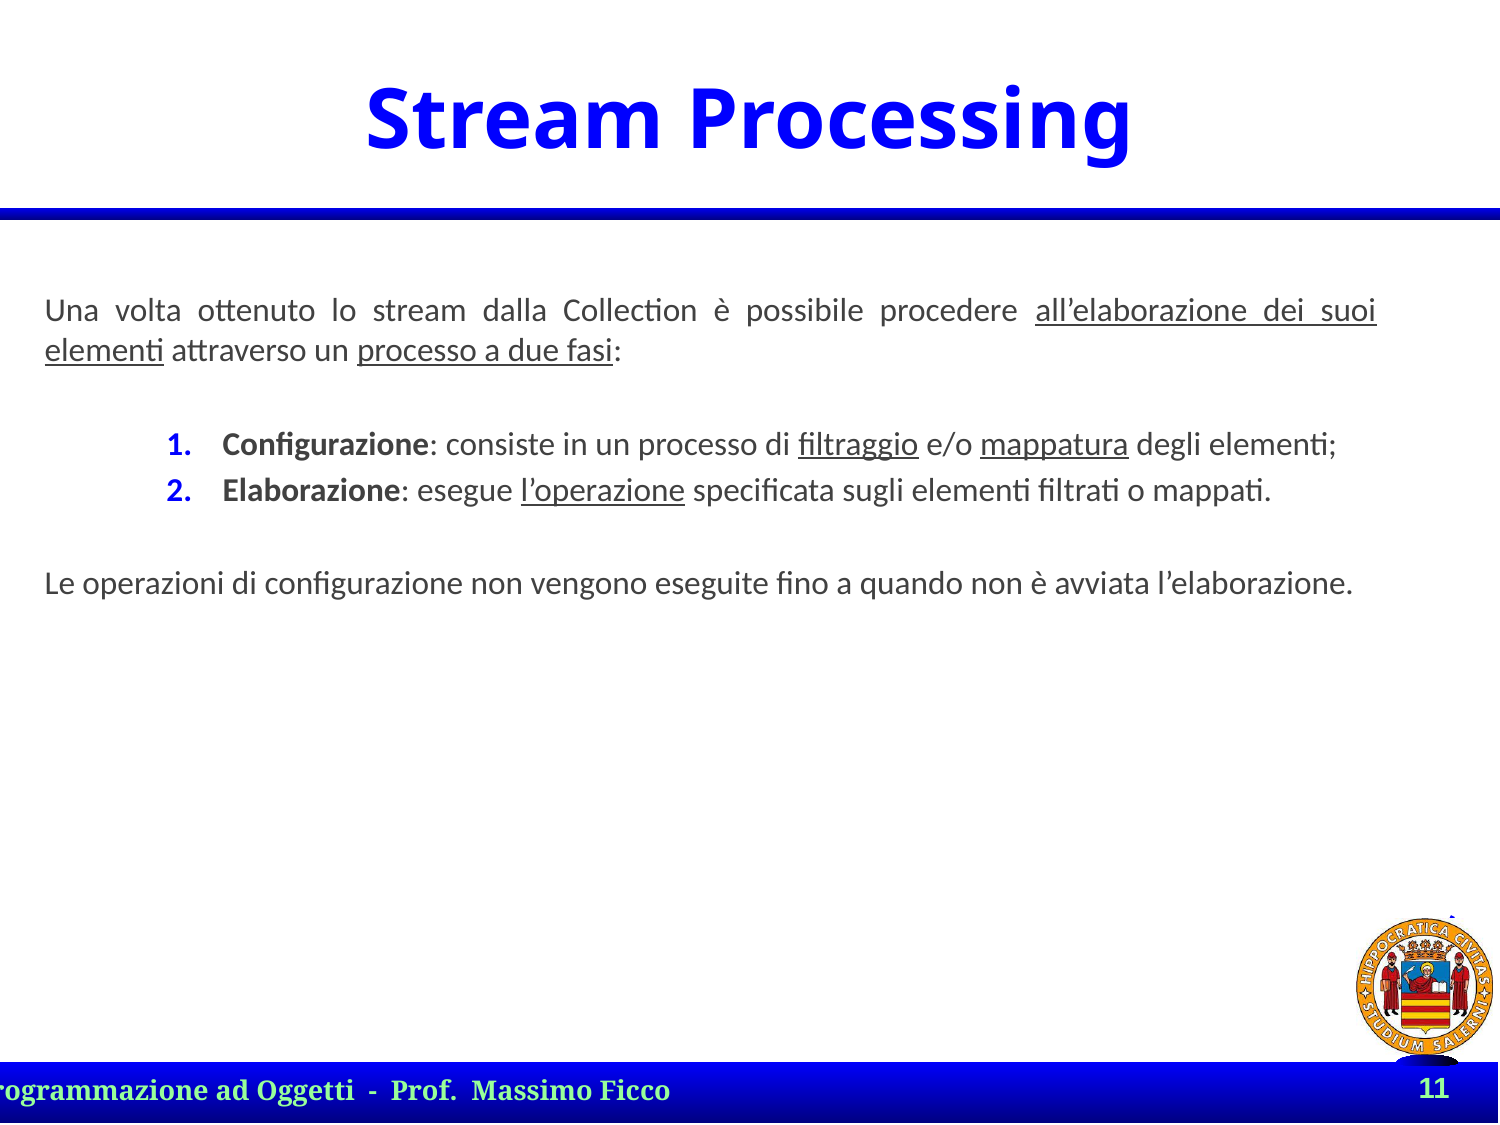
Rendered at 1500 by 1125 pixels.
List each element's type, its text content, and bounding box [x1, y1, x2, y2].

title Stream Processing [0, 21, 1500, 210]
text_box Una volta ottenuto lo stream dalla Collection è possibile procedere all’elaborazione dei suoi elementi attraverso un processo a due fasi: Configurazione: consiste in un processo di filtraggio e/o mappatura degli elementi; Elaborazione: esegue l’operazione specificata sugli elementi filtrati o mappati. Le operazioni di configurazione non vengono eseguite fino a quando non è avviata l’elaborazione. [29, 234, 1392, 1035]
slide_number 11 [1277, 1049, 1466, 1125]
picture [1356, 918, 1493, 1055]
